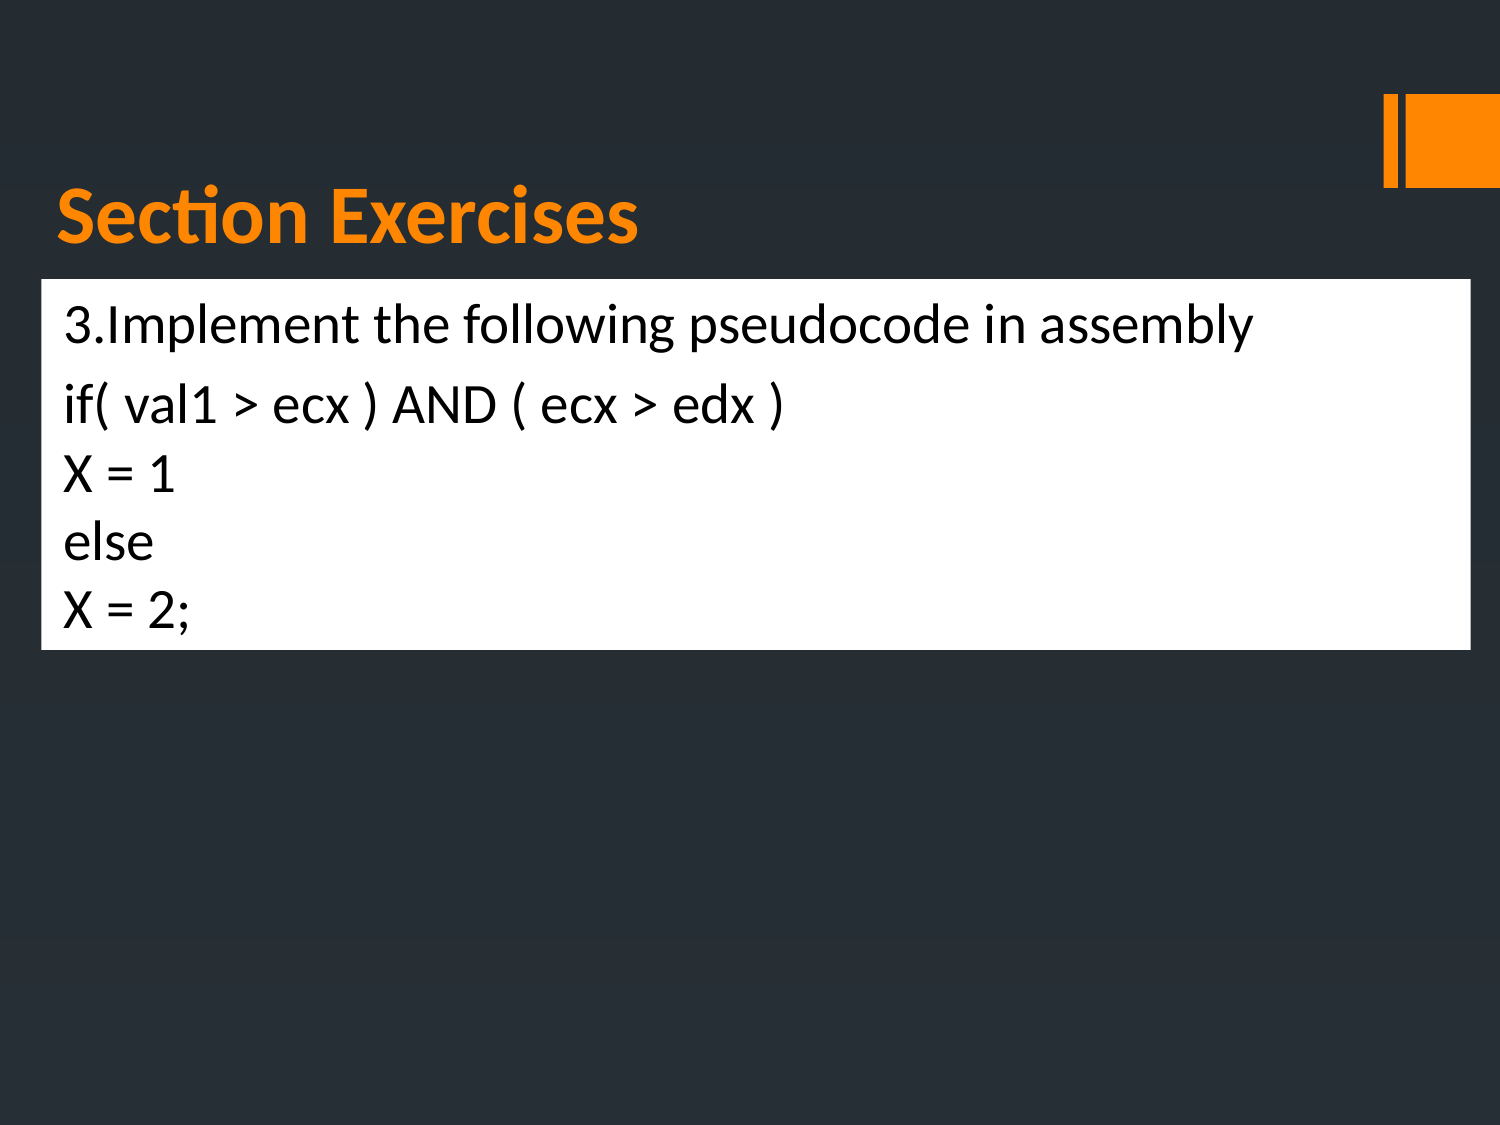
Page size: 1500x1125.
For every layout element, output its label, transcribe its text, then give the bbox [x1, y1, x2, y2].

list 3.Implement the following pseudocode in assembly if( val1 > ecx ) AND ( ecx > edx ) X = 1 else X = 2; [41, 279, 1471, 650]
title Section Exercises [41, 78, 1360, 268]
